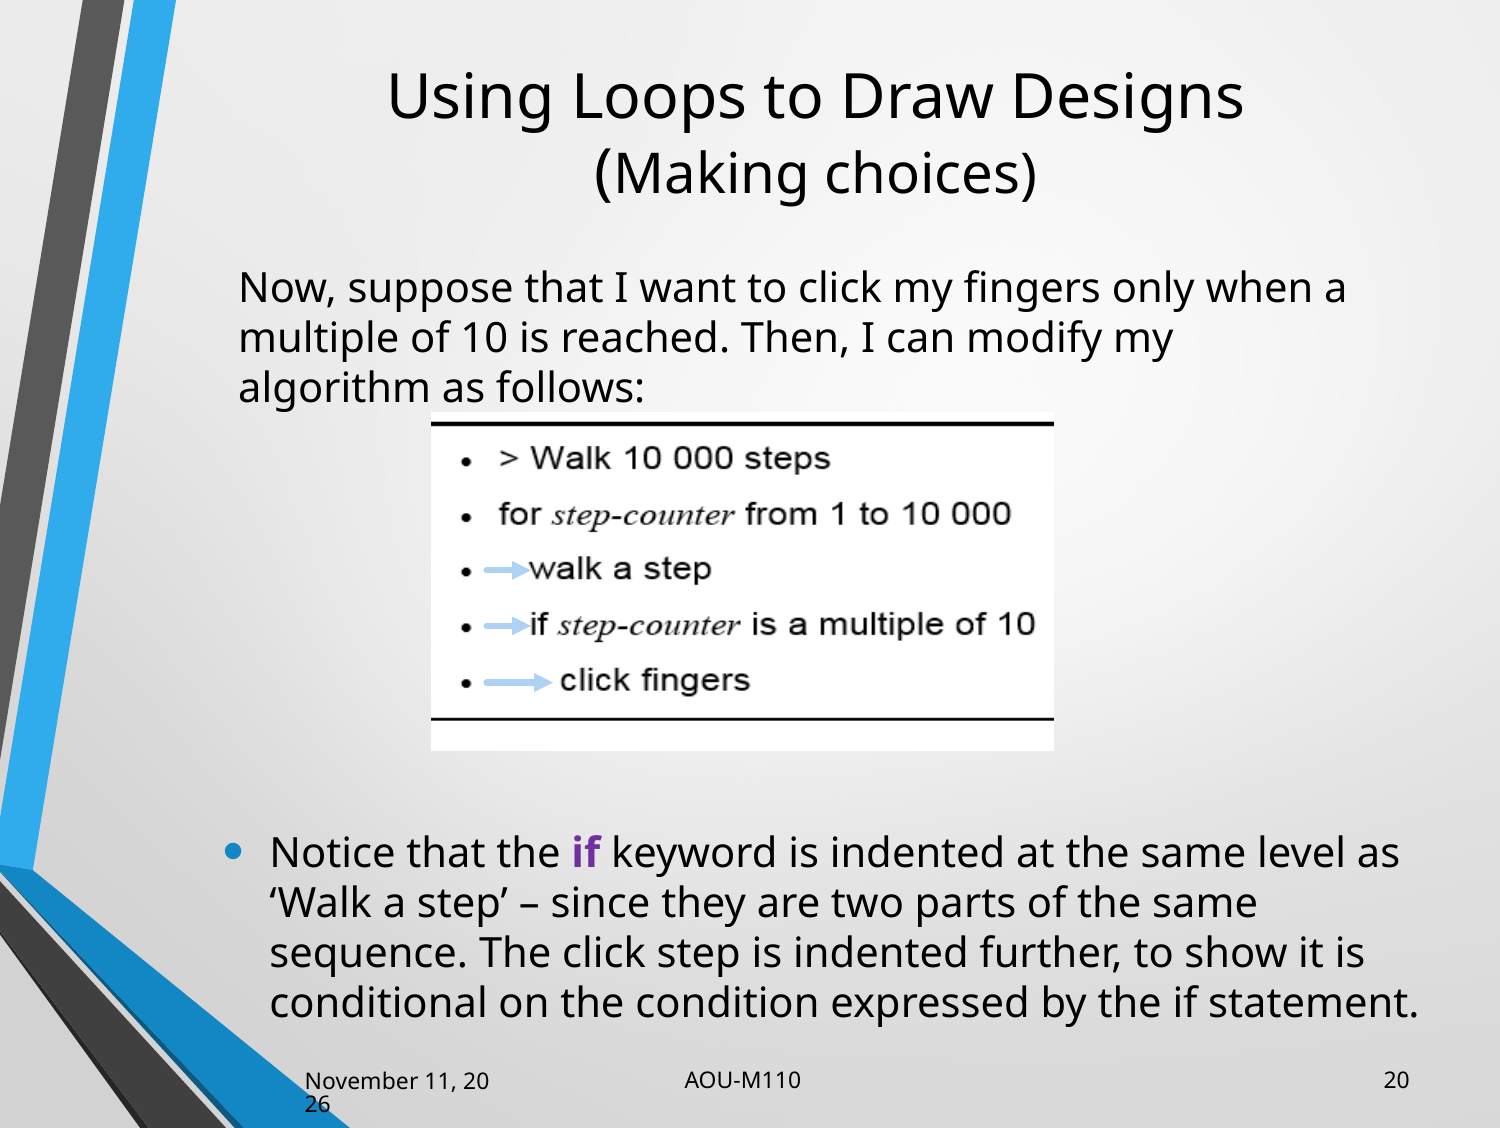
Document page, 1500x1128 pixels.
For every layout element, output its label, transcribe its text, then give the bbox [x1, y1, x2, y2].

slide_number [289, 1052, 509, 1113]
slide_number 20 [1354, 1050, 1425, 1111]
list Notice that the if keyword is indented at the same level as ‘Walk a step’ – since they are two parts of the same sequence. The click step is indented further, to show it is conditional on the condition expressed by the if statement. [207, 750, 1472, 1102]
footer AOU-M110 [669, 1050, 838, 1111]
title Using Loops to Draw Designs (Making choices) [161, 48, 1472, 214]
text_box Now, suppose that I want to click my fingers only when a multiple of 10 is reached. Then, I can modify my algorithm as follows: [223, 253, 1372, 419]
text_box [431, 412, 1054, 752]
